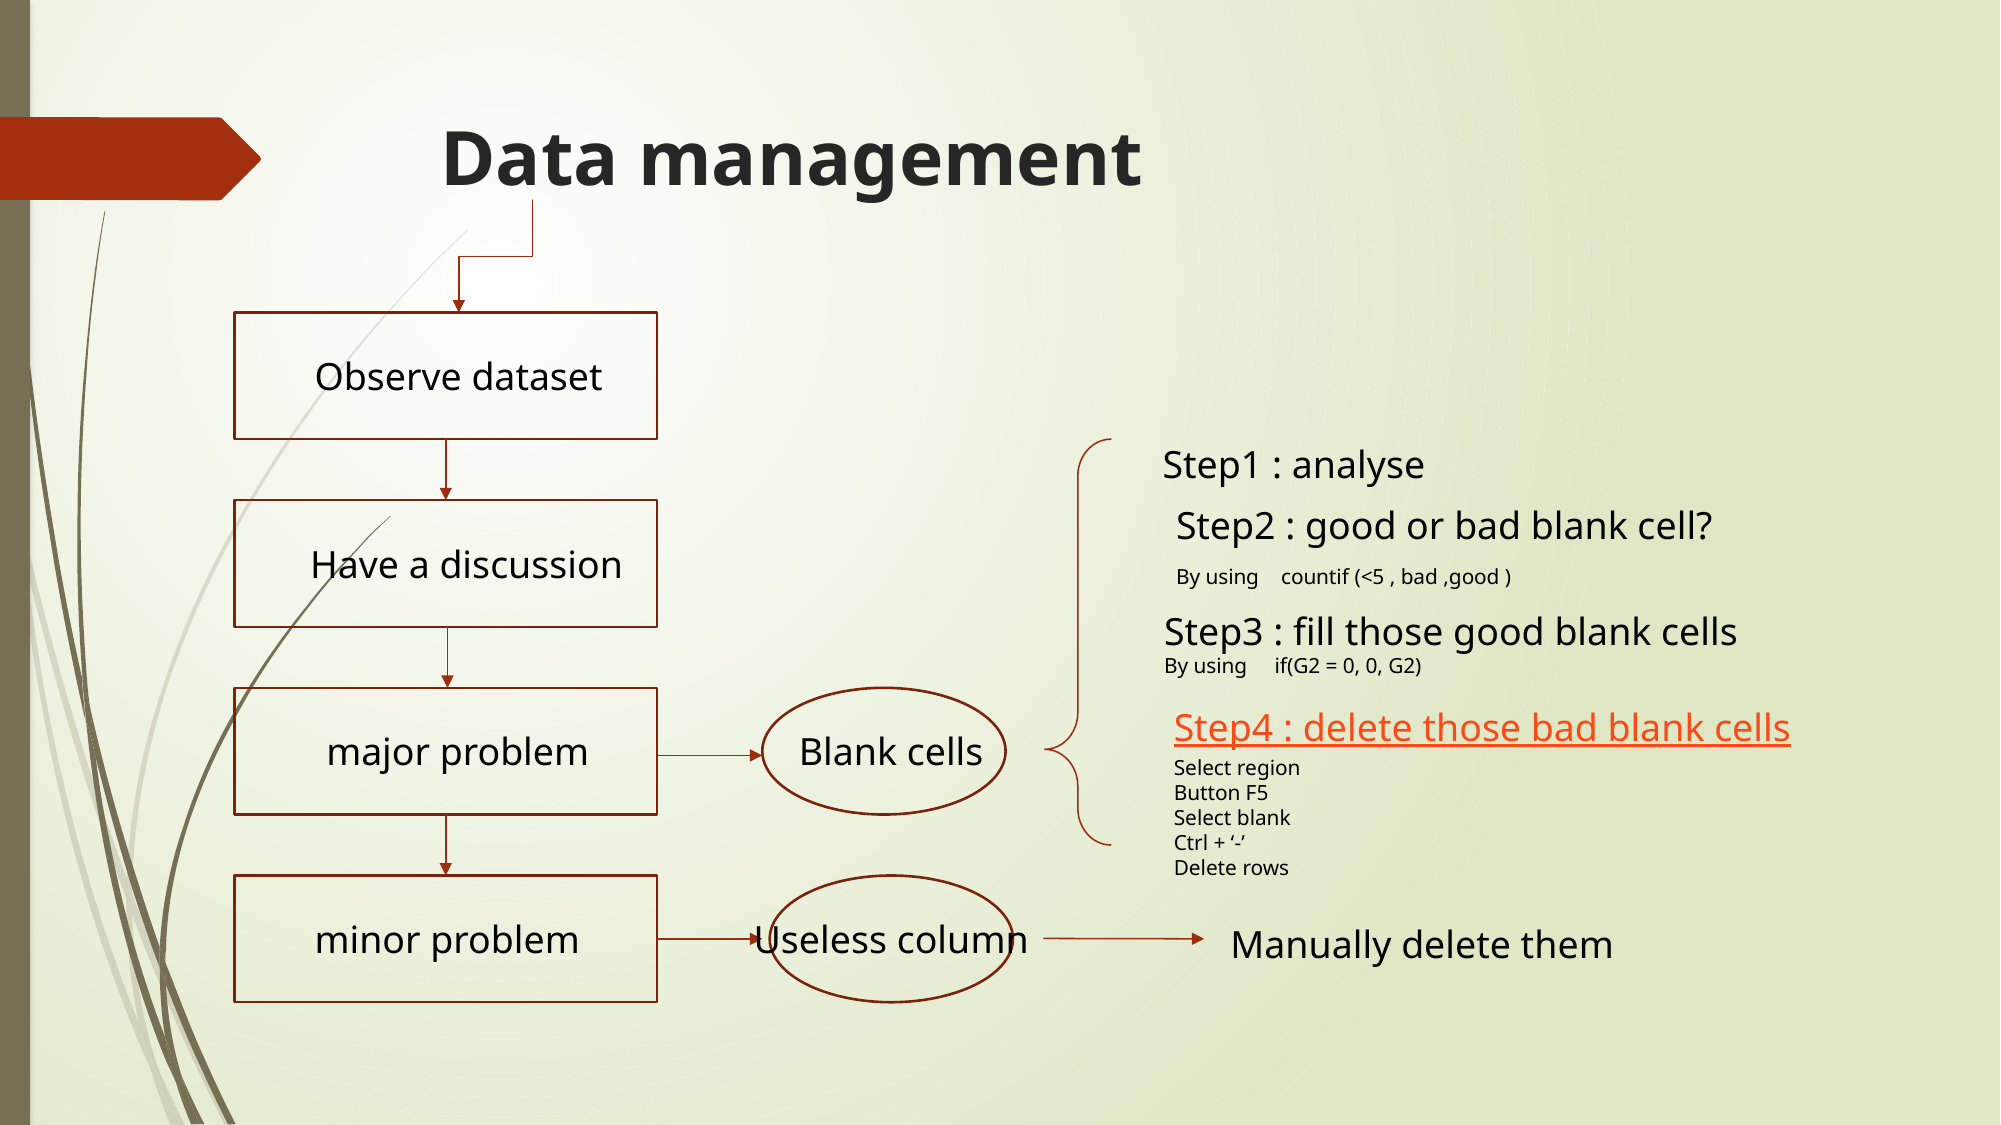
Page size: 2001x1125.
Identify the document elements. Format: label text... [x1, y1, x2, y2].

title Data management [425, 102, 1888, 313]
text_box minor problem [299, 908, 596, 969]
text_box Step4 : delete those bad blank cells Select region Button F5 Select blank Ctrl + ‘-’ Delete rows [1158, 696, 1807, 887]
text_box [782, 969, 1001, 1004]
text_box [1043, 438, 1112, 846]
text_box Useless column [738, 908, 1044, 969]
text_box Manually delete them [1215, 913, 1630, 974]
text_box [233, 874, 658, 1003]
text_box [762, 687, 1006, 815]
text_box Step1 : analyse [1147, 434, 1451, 494]
text_box [783, 874, 1000, 908]
text_box Step3 : fill those good blank cells By using if(G2 = 0, 0, G2) [1149, 600, 1754, 686]
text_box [234, 687, 658, 815]
text_box Step2 : good or bad blank cell? By using countif (<5 , bad ,good ) [1161, 494, 1728, 600]
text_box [439, 219, 552, 294]
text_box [234, 312, 658, 440]
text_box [234, 499, 658, 628]
